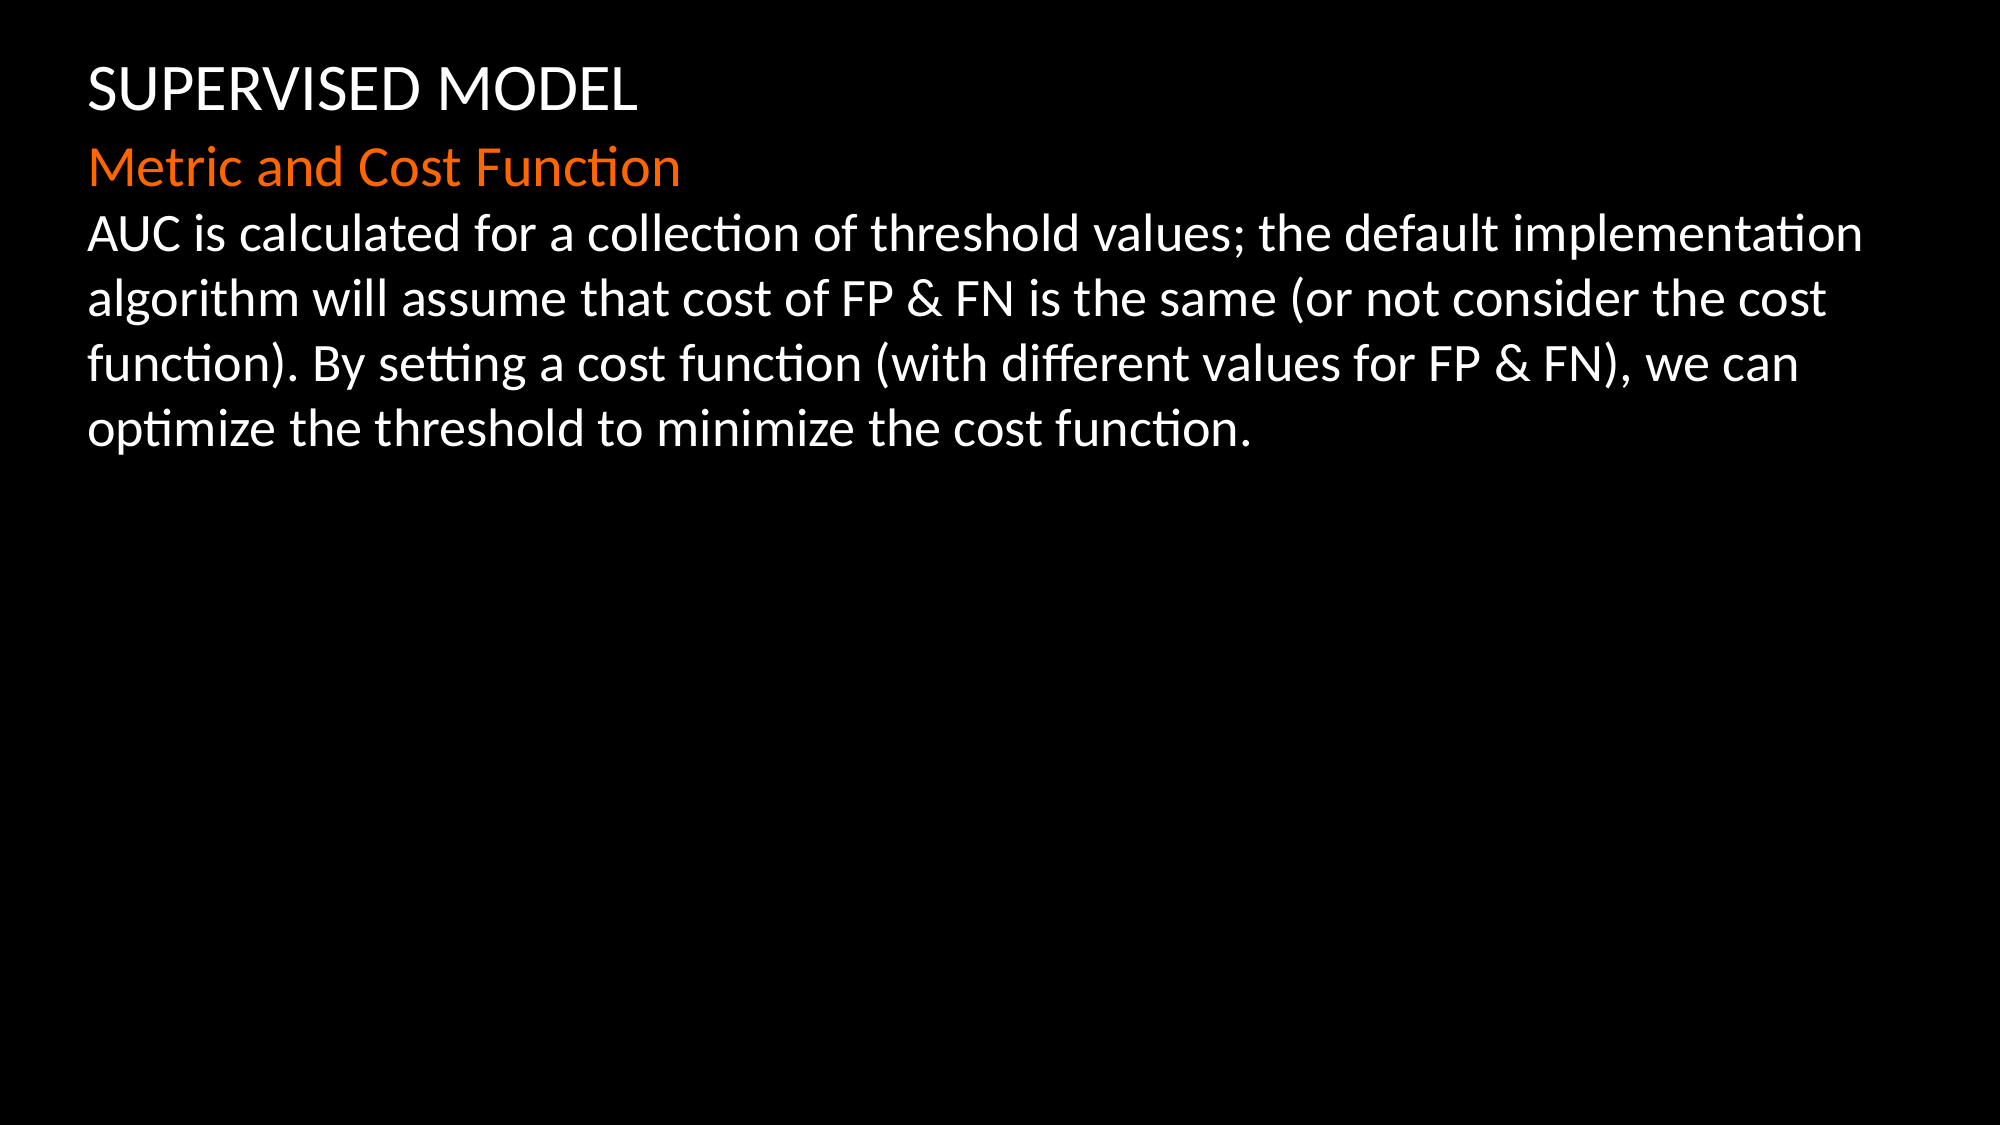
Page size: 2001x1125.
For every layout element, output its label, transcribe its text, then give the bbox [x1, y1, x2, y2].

text_box Supervised model [72, 36, 1968, 120]
text_box Metric and Cost Function AUC is calculated for a collection of threshold values; the default implementation algorithm will assume that cost of FP & FN is the same (or not consider the cost function). By setting a cost function (with different values for FP & FN), we can optimize the threshold to minimize the cost function. [72, 120, 1968, 465]
